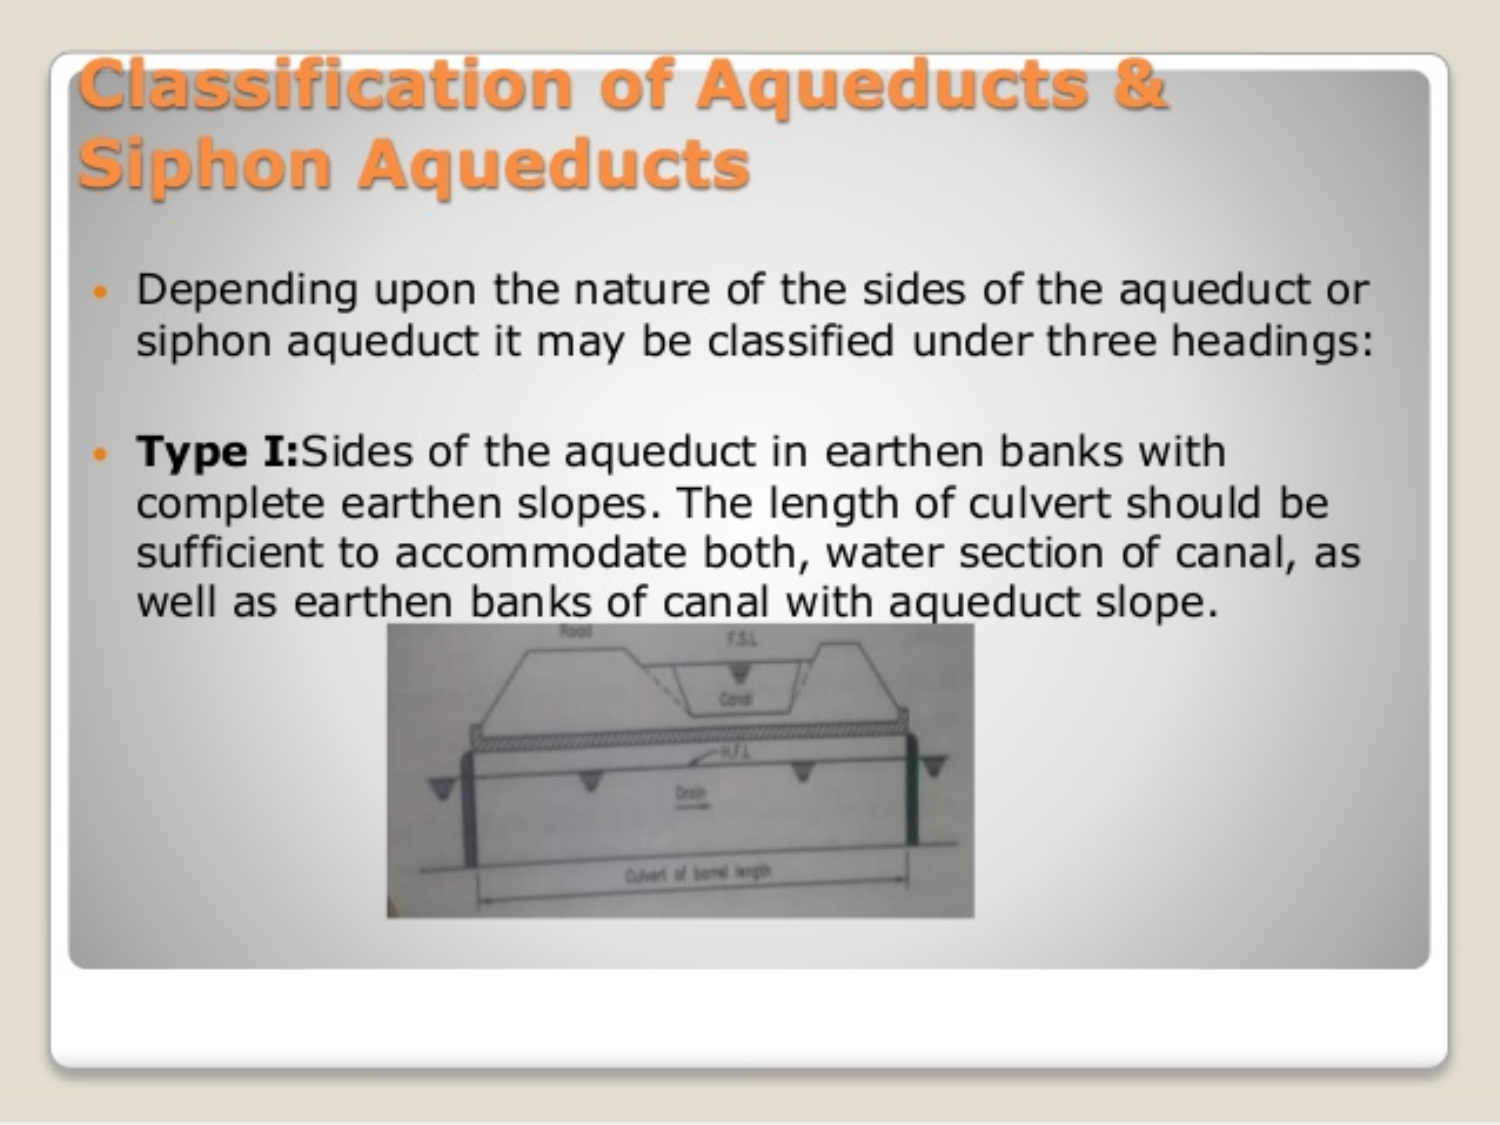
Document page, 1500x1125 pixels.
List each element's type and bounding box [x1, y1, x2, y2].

list [0, 0, 1500, 1125]
